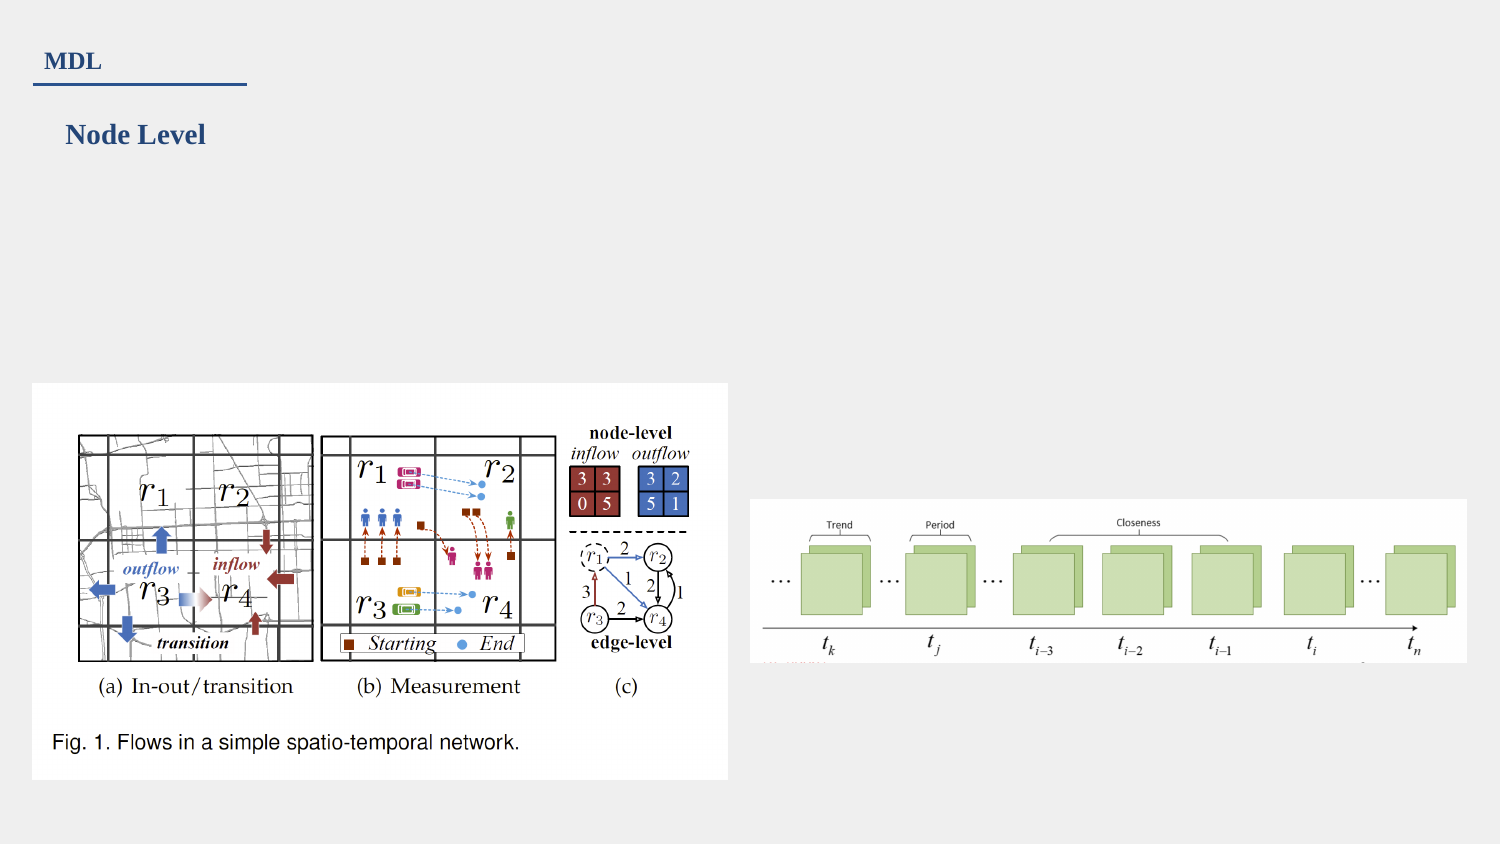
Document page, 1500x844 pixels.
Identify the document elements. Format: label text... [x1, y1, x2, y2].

picture [749, 499, 1467, 663]
text_box Node Level [50, 108, 221, 159]
picture [32, 383, 728, 780]
text_box MDL [29, 37, 248, 83]
